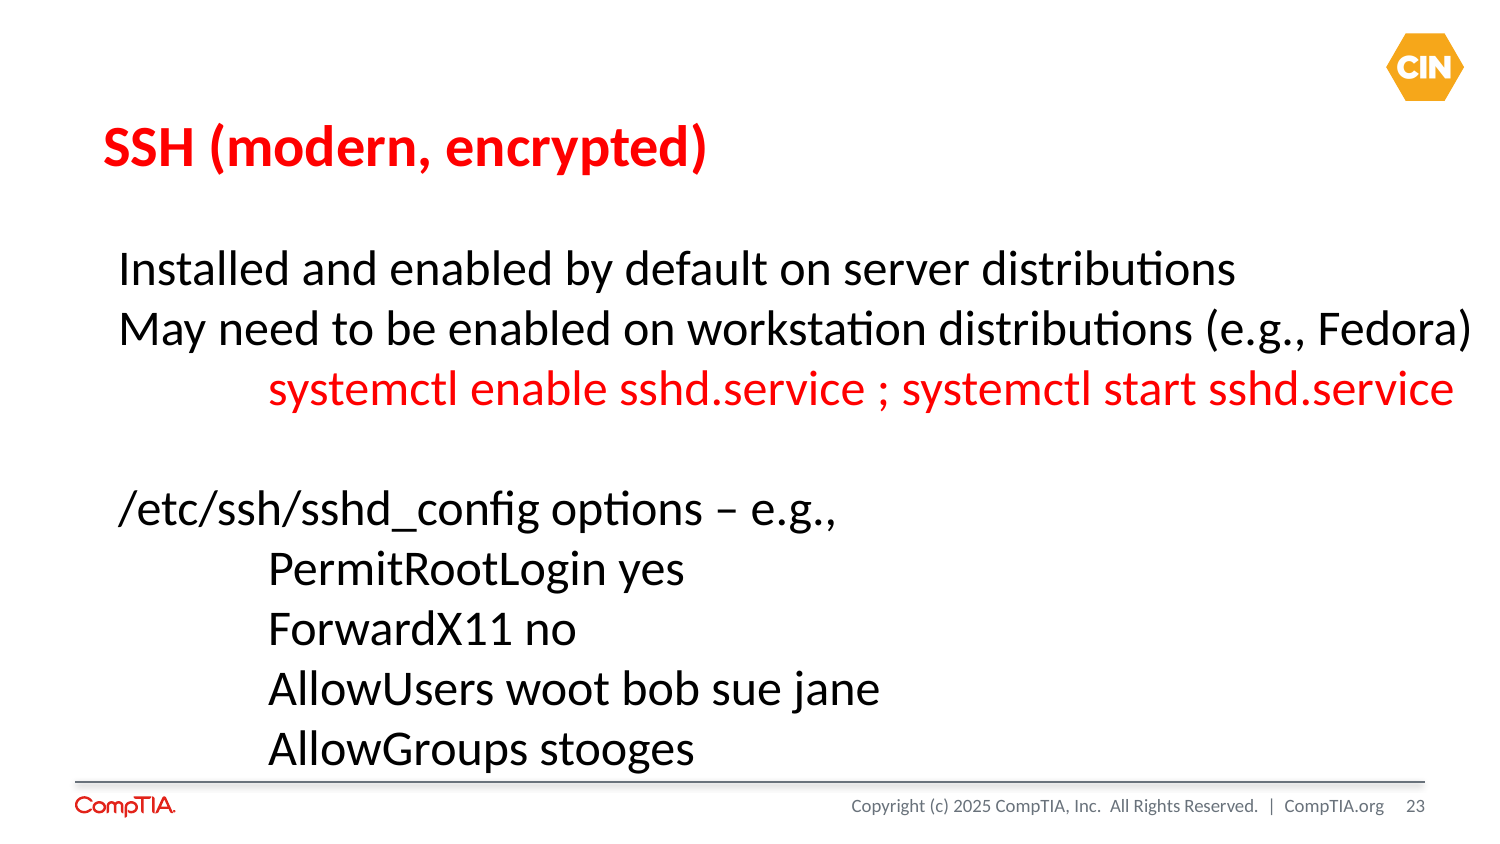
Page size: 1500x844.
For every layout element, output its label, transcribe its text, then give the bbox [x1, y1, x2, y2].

title SSH (modern, encrypted) [103, 96, 1397, 191]
picture [1373, 16, 1477, 120]
text_box Installed and enabled by default on server distributions May need to be enabled on workstation distributions (e.g., Fedora) systemctl enable sshd.service ; systemctl start sshd.service /etc/ssh/sshd_config options – e.g., PermitRootLogin yes ForwardX11 no AllowUsers woot bob sue jane AllowGroups stooges [103, 227, 1500, 844]
text_box [1393, 326, 1424, 388]
